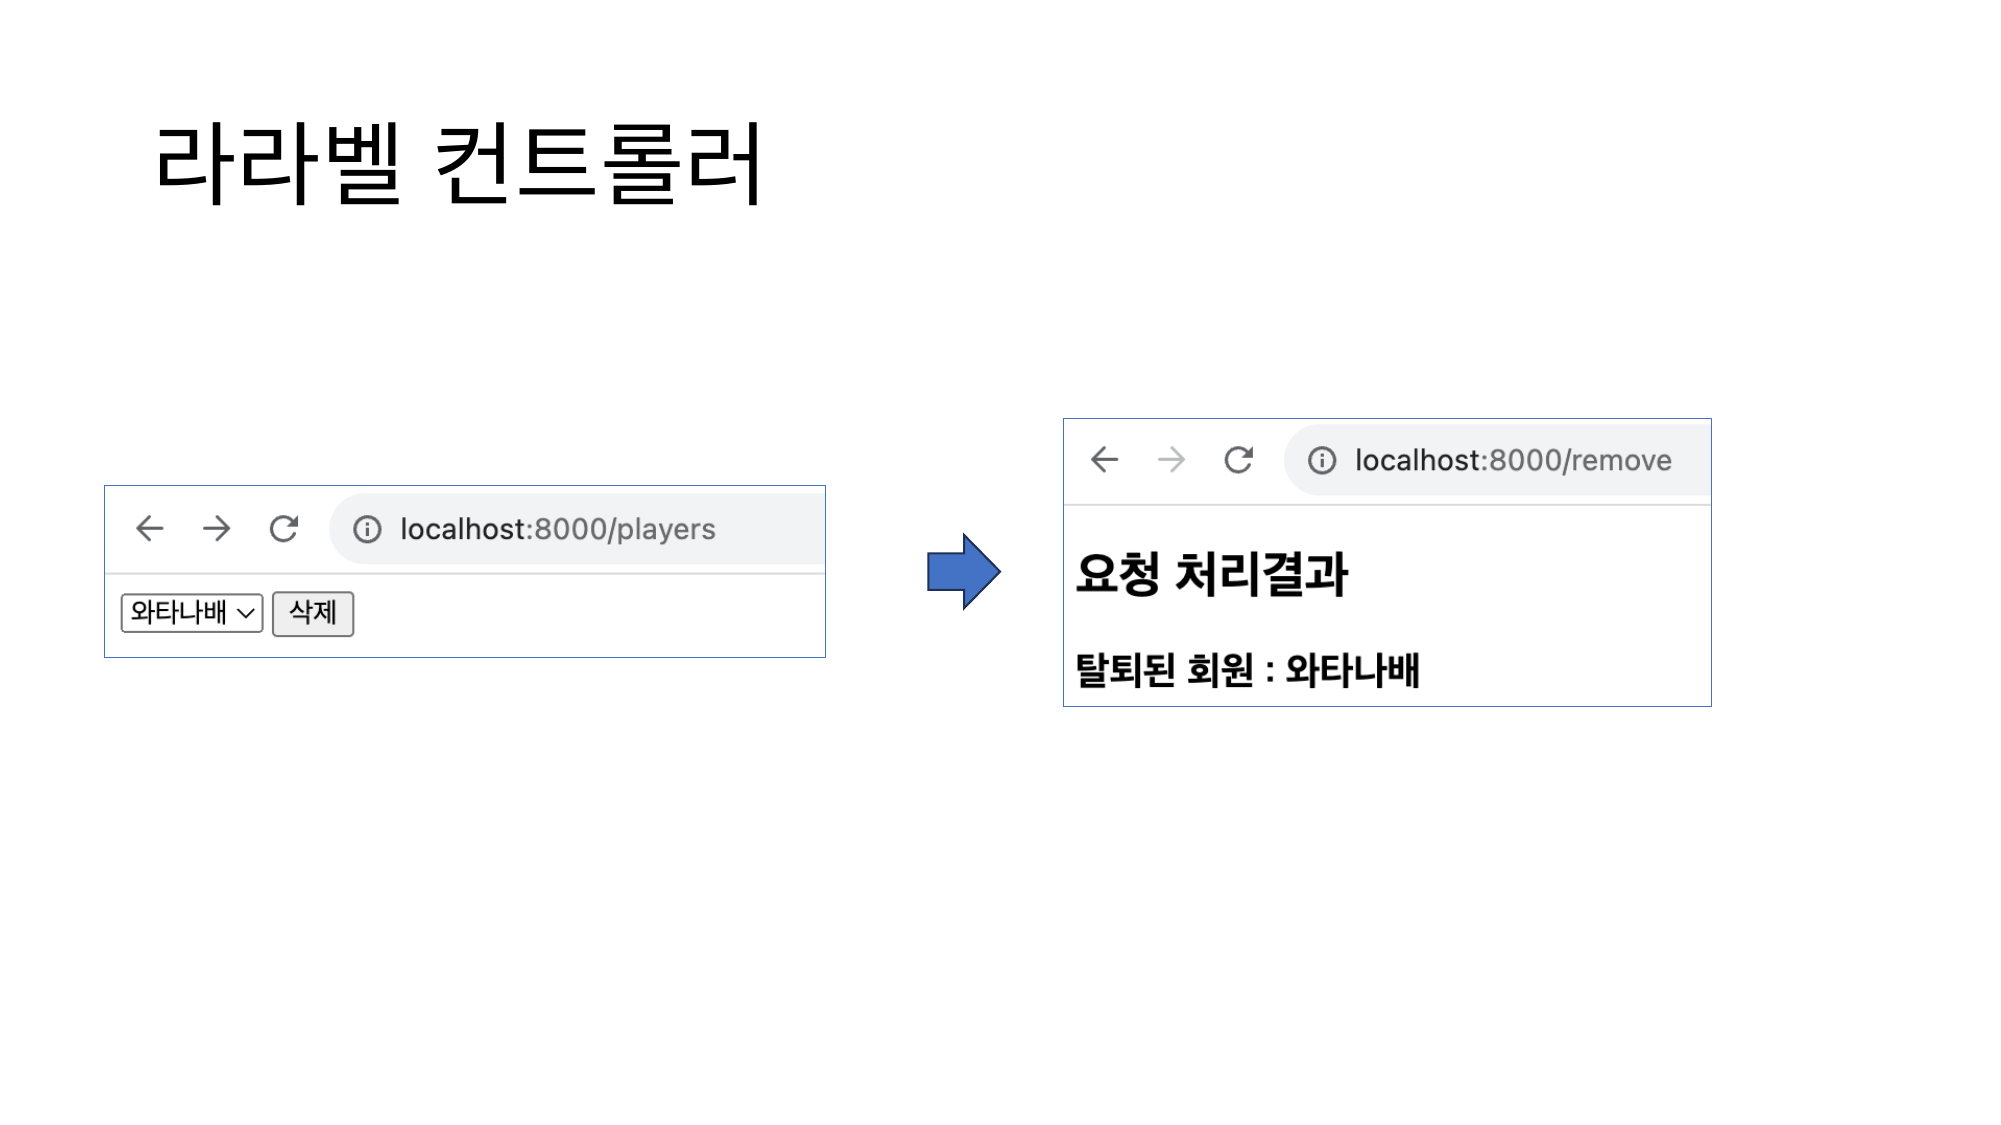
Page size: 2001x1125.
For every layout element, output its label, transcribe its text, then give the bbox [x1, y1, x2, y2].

text_box [927, 532, 1002, 611]
title 라라벨 컨트롤러 [137, 59, 1863, 278]
picture [104, 485, 825, 658]
picture [1063, 418, 1712, 707]
